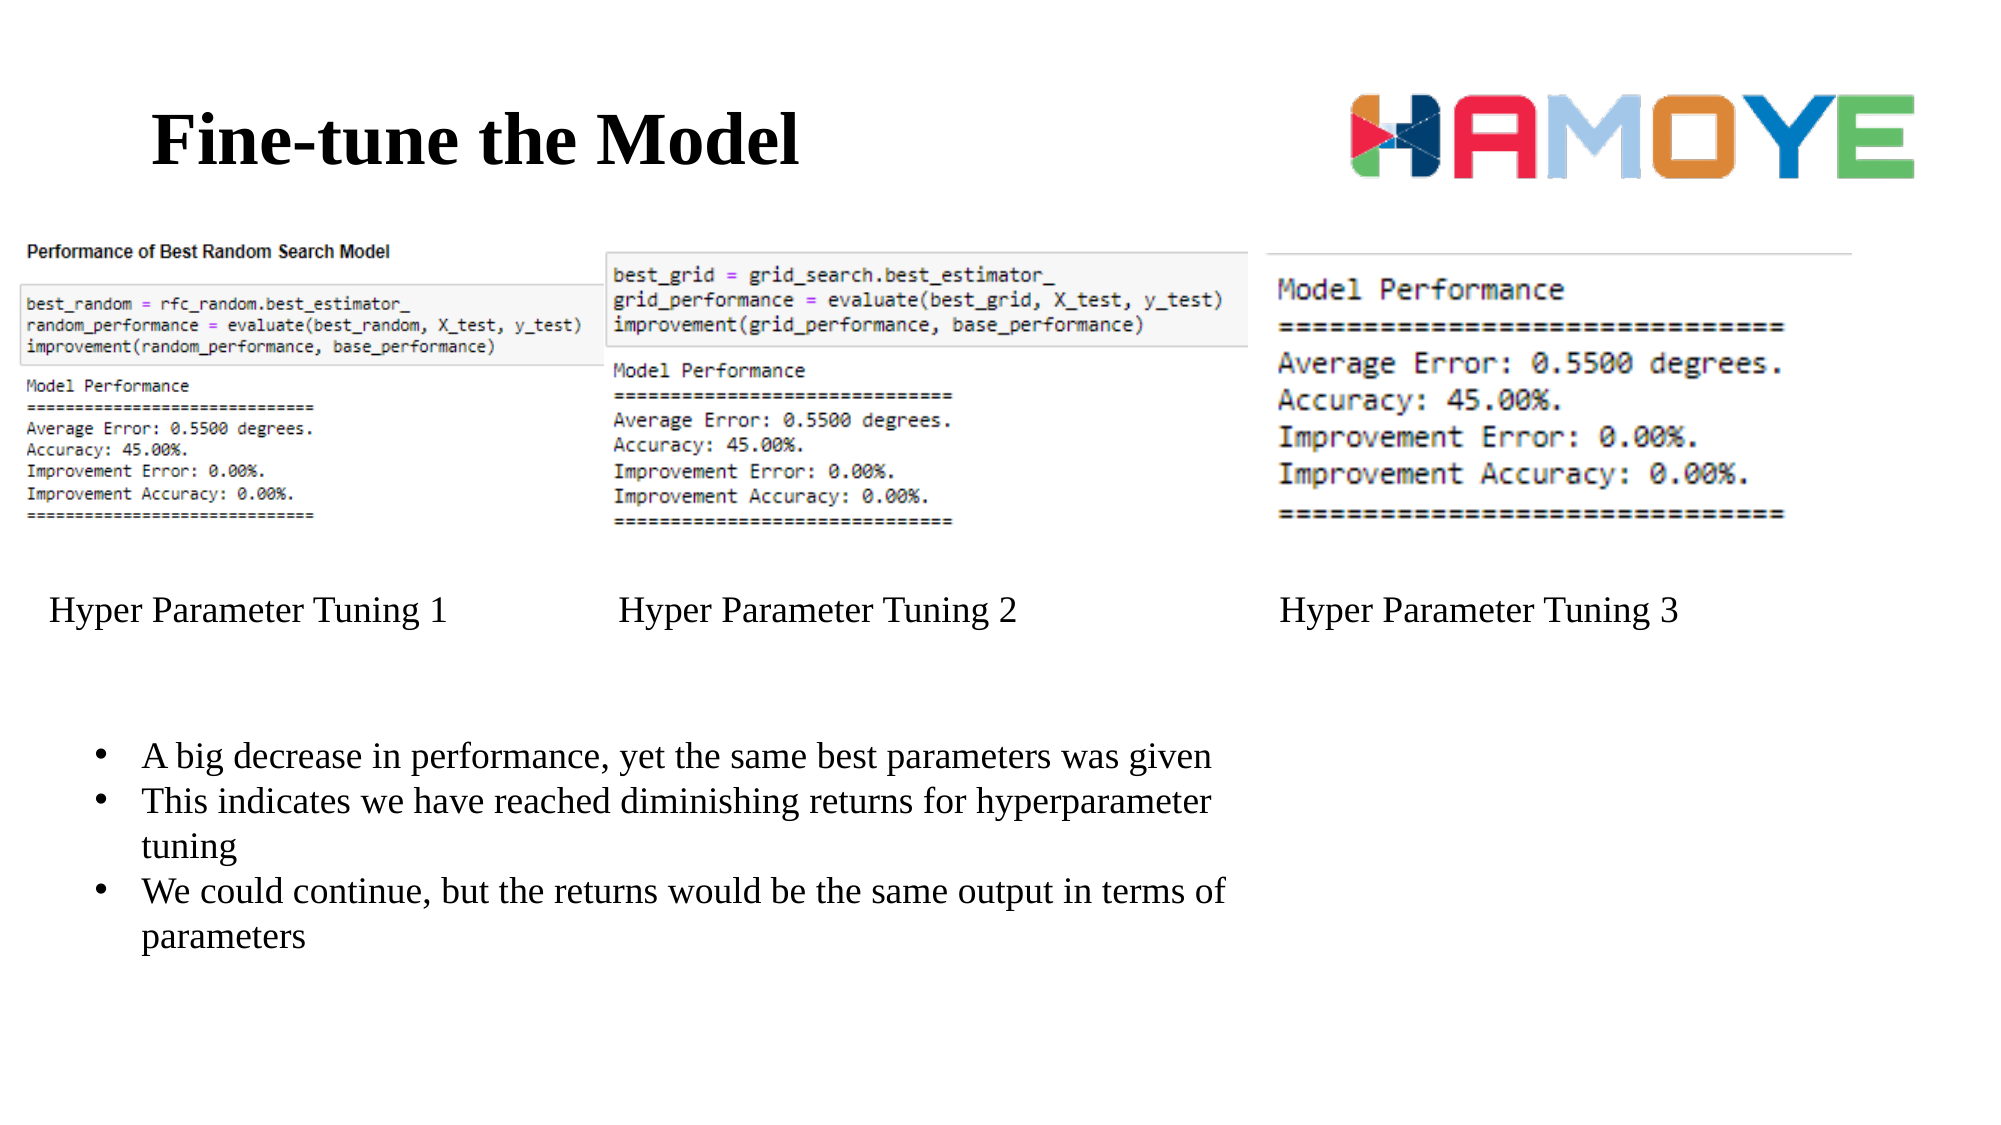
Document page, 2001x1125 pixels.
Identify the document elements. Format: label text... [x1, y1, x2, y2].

picture [1309, 12, 1983, 235]
text_box Hyper Parameter Tuning 3 [1264, 577, 1715, 638]
text_box Hyper Parameter Tuning 1 [33, 577, 467, 638]
text_box Fine-tune the Model [136, 82, 1137, 188]
picture [14, 234, 1852, 553]
text_box A big decrease in performance, yet the same best parameters was given This indicates we have reached diminishing returns for hyperparameter tuning We could continue, but the returns would be the same output in terms of parameters [79, 723, 1342, 964]
text_box Hyper Parameter Tuning 2 [603, 577, 1073, 638]
